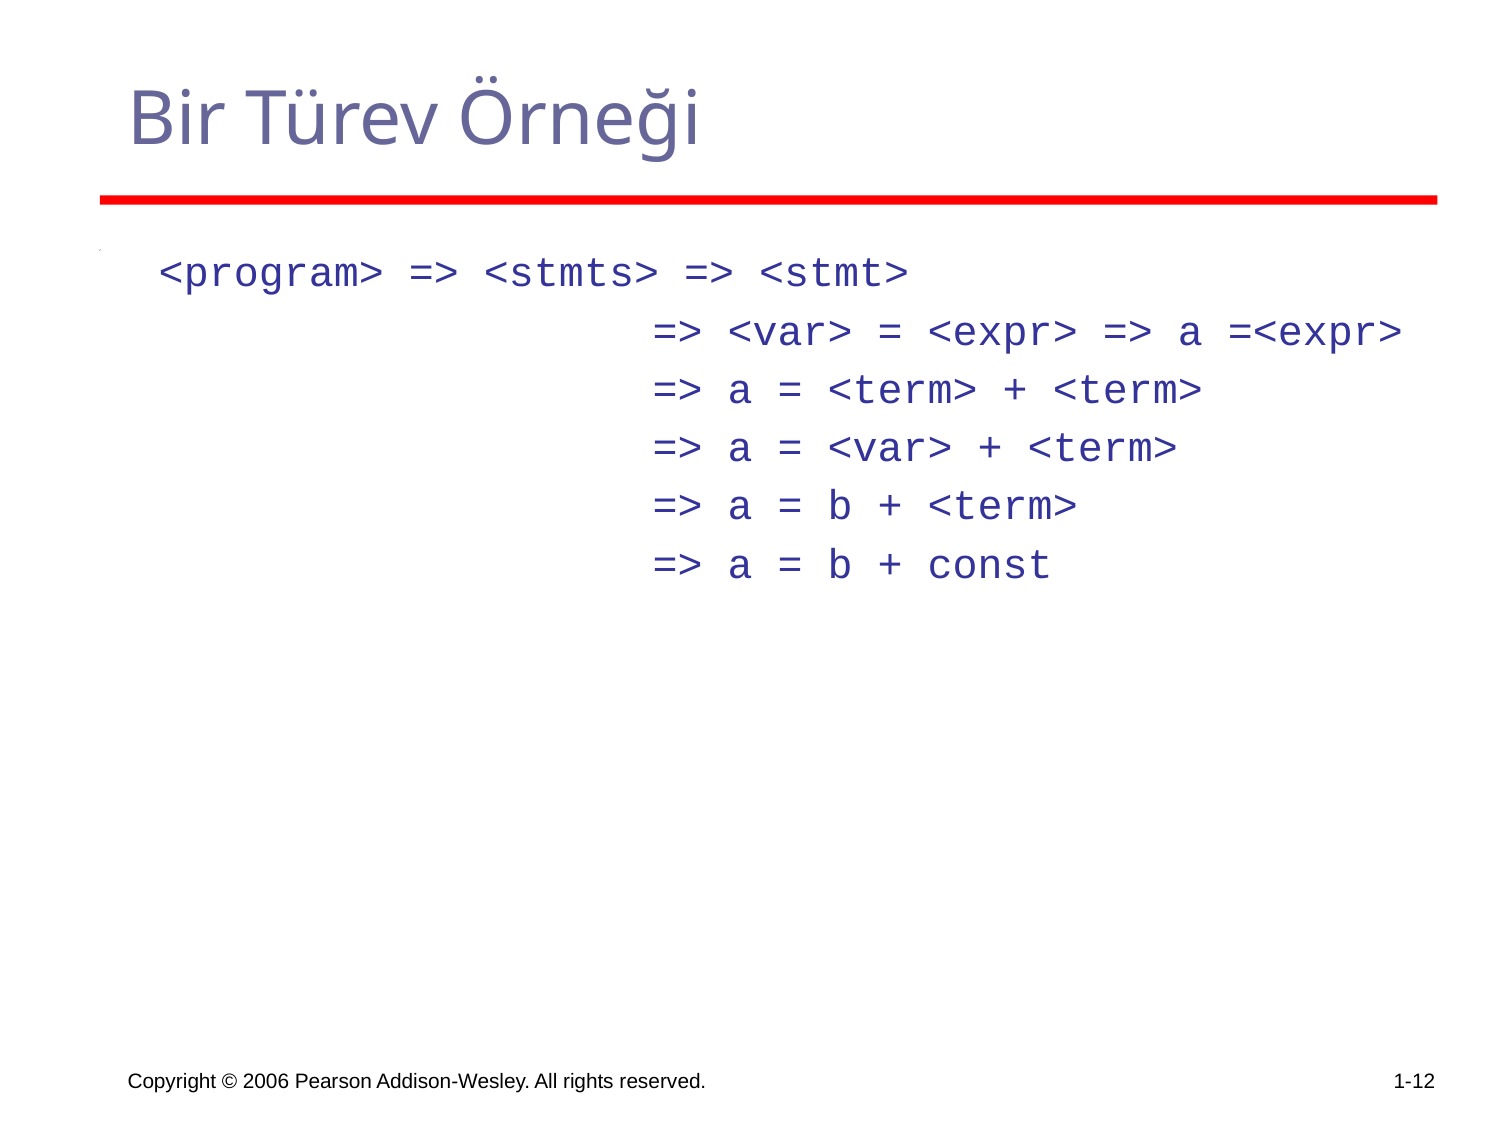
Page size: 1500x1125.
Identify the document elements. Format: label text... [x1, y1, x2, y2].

slide_number 1-12 [1137, 1024, 1451, 1101]
list <program> => <stmts> => <stmt> => <var> = <expr> => a =<expr> => a = <term> + <term> => a = <var> + <term> => a = b + <term> => a = b + const [87, 237, 1438, 975]
title Bir Türev Örneği [112, 62, 1450, 250]
footer Copyright © 2006 Pearson Addison-Wesley. All rights reserved. [112, 1024, 801, 1101]
